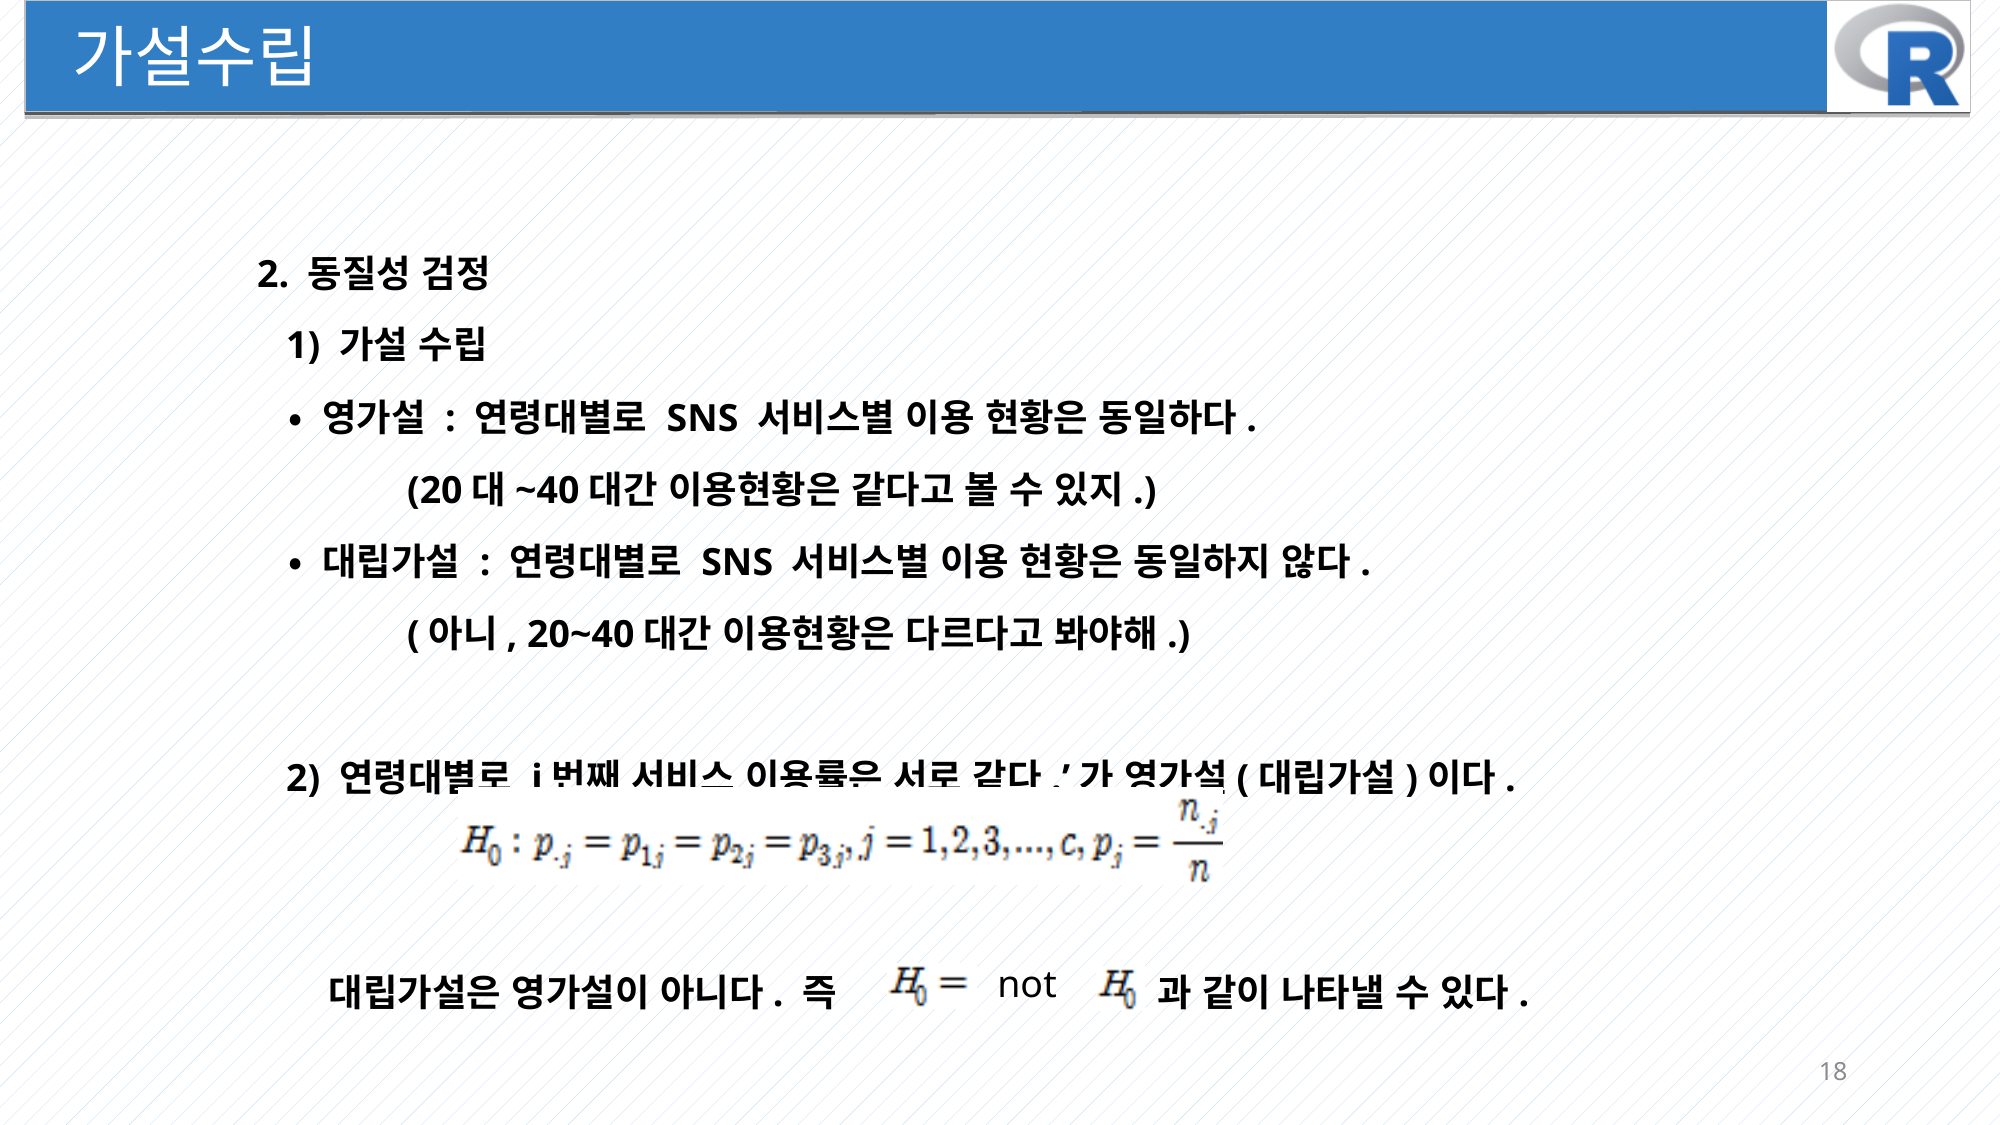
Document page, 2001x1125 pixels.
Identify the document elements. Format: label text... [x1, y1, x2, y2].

text_box [0, 0, 2000, 75]
slide_number 18 [1412, 1042, 1863, 1103]
picture [1096, 966, 1146, 1011]
picture [458, 787, 1223, 885]
picture [1827, 1, 1970, 112]
text_box [0, 75, 2000, 125]
picture [887, 963, 977, 1009]
text_box 2. 동질성 검정 1) 가설 수립 • 영가설 : 연령대별로 SNS 서비스별 이용 현황은 동일하다. (20대~40대간 이용현황은 같다고 볼 수 있지.) • 대립가설 : 연령대별로 SNS 서비스별 이용 현황은 동일하지 않다. (아니, 20~40대간 이용현황은 다르다고 봐야해.) 2) 연령대별로 j번째 서비스 이용률은 서로 같다.’가 영가설(대립가설)이다. 대립가설은 영가설이 아니다. 즉 과 같이 나타낼 수 있다. [242, 215, 2000, 1094]
text_box not [982, 952, 1128, 1013]
